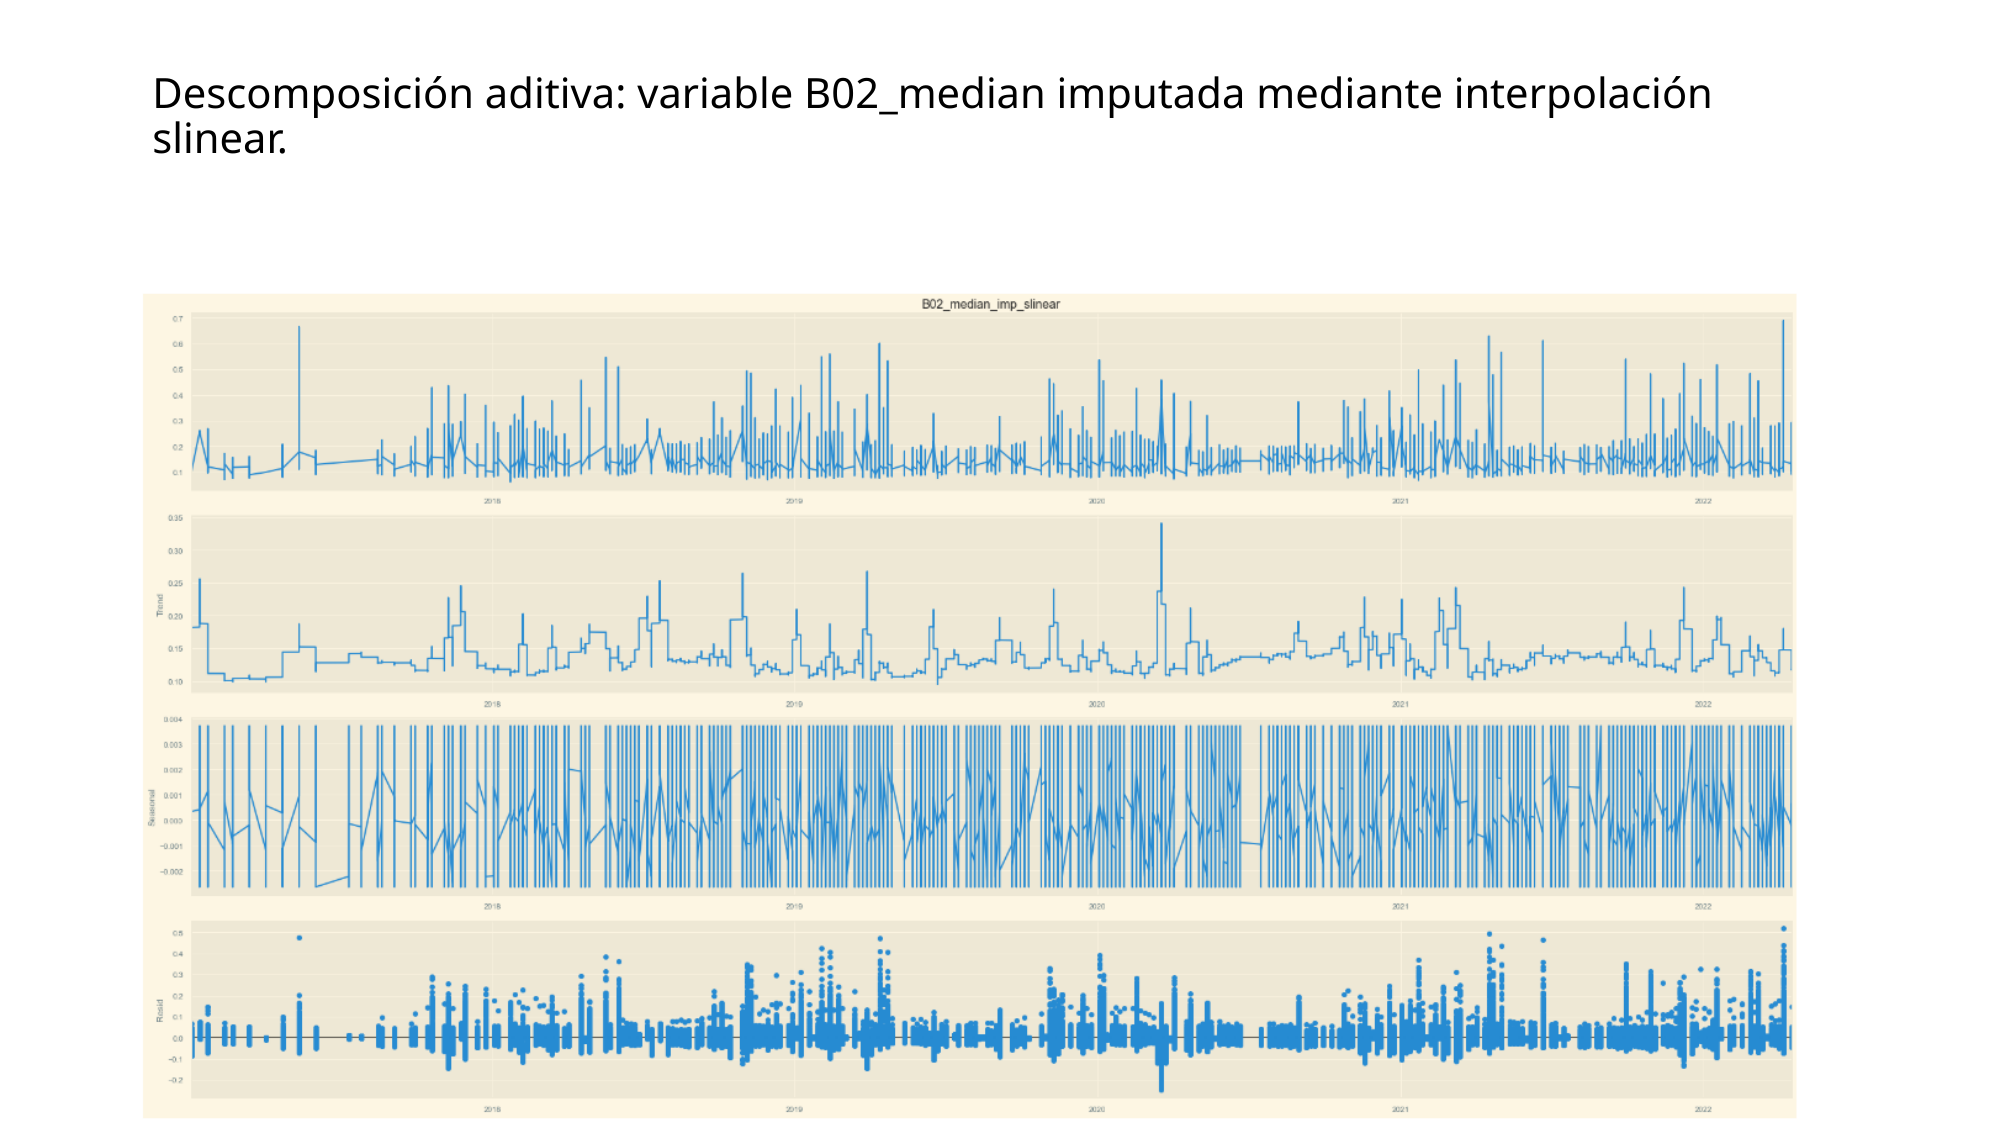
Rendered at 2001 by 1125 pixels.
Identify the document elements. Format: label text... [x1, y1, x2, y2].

title Descomposición aditiva: variable B02_median imputada mediante interpolación slinear. [137, 59, 1863, 175]
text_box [137, 289, 1804, 1122]
